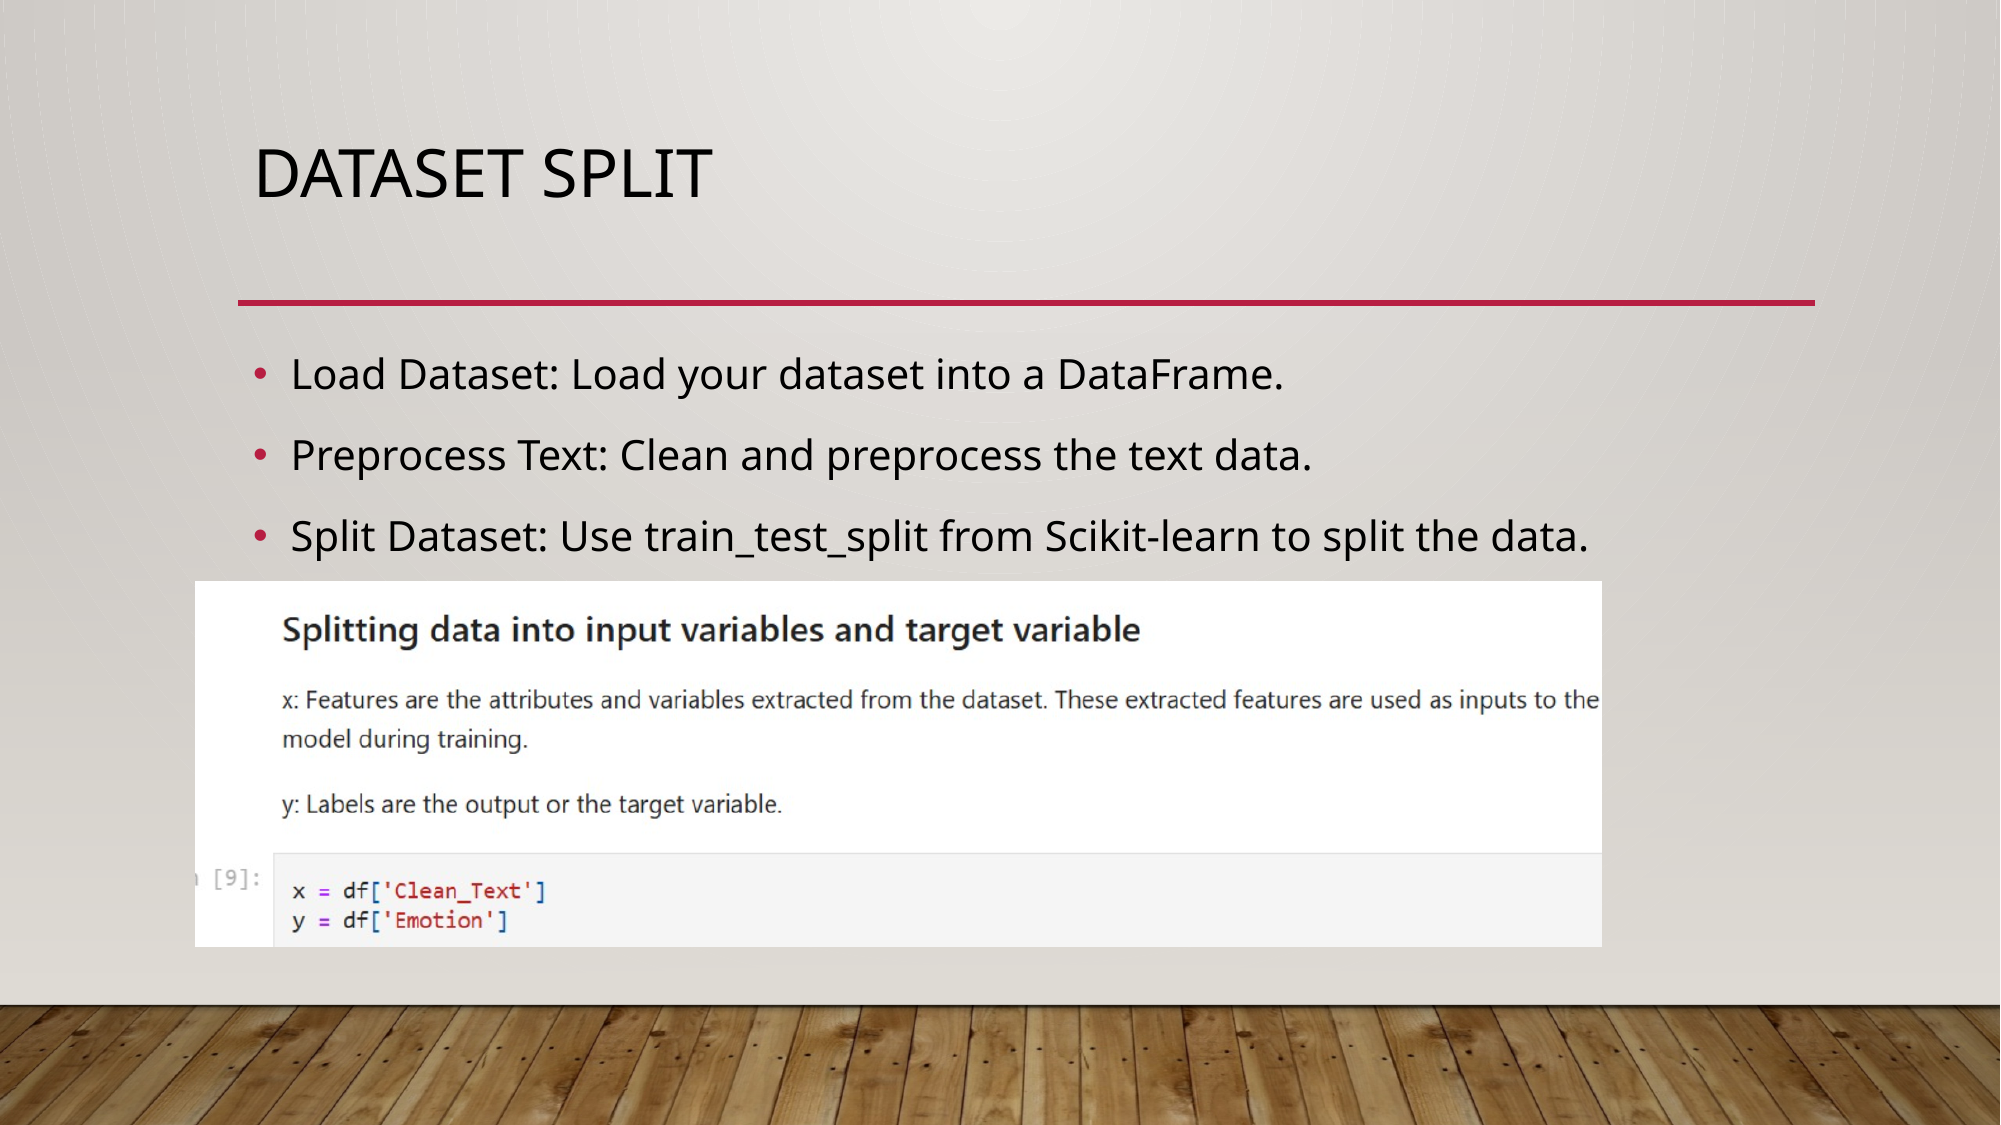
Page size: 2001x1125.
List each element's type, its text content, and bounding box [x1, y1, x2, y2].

picture [0, 1005, 2000, 1125]
picture [195, 581, 1602, 947]
title DATASET SPLIT [238, 131, 1814, 305]
list Load Dataset: Load your dataset into a DataFrame. Preprocess Text: Clean and preprocess the text data. Split Dataset: Use train_test_split from Scikit-learn to split the data. [238, 330, 1814, 897]
